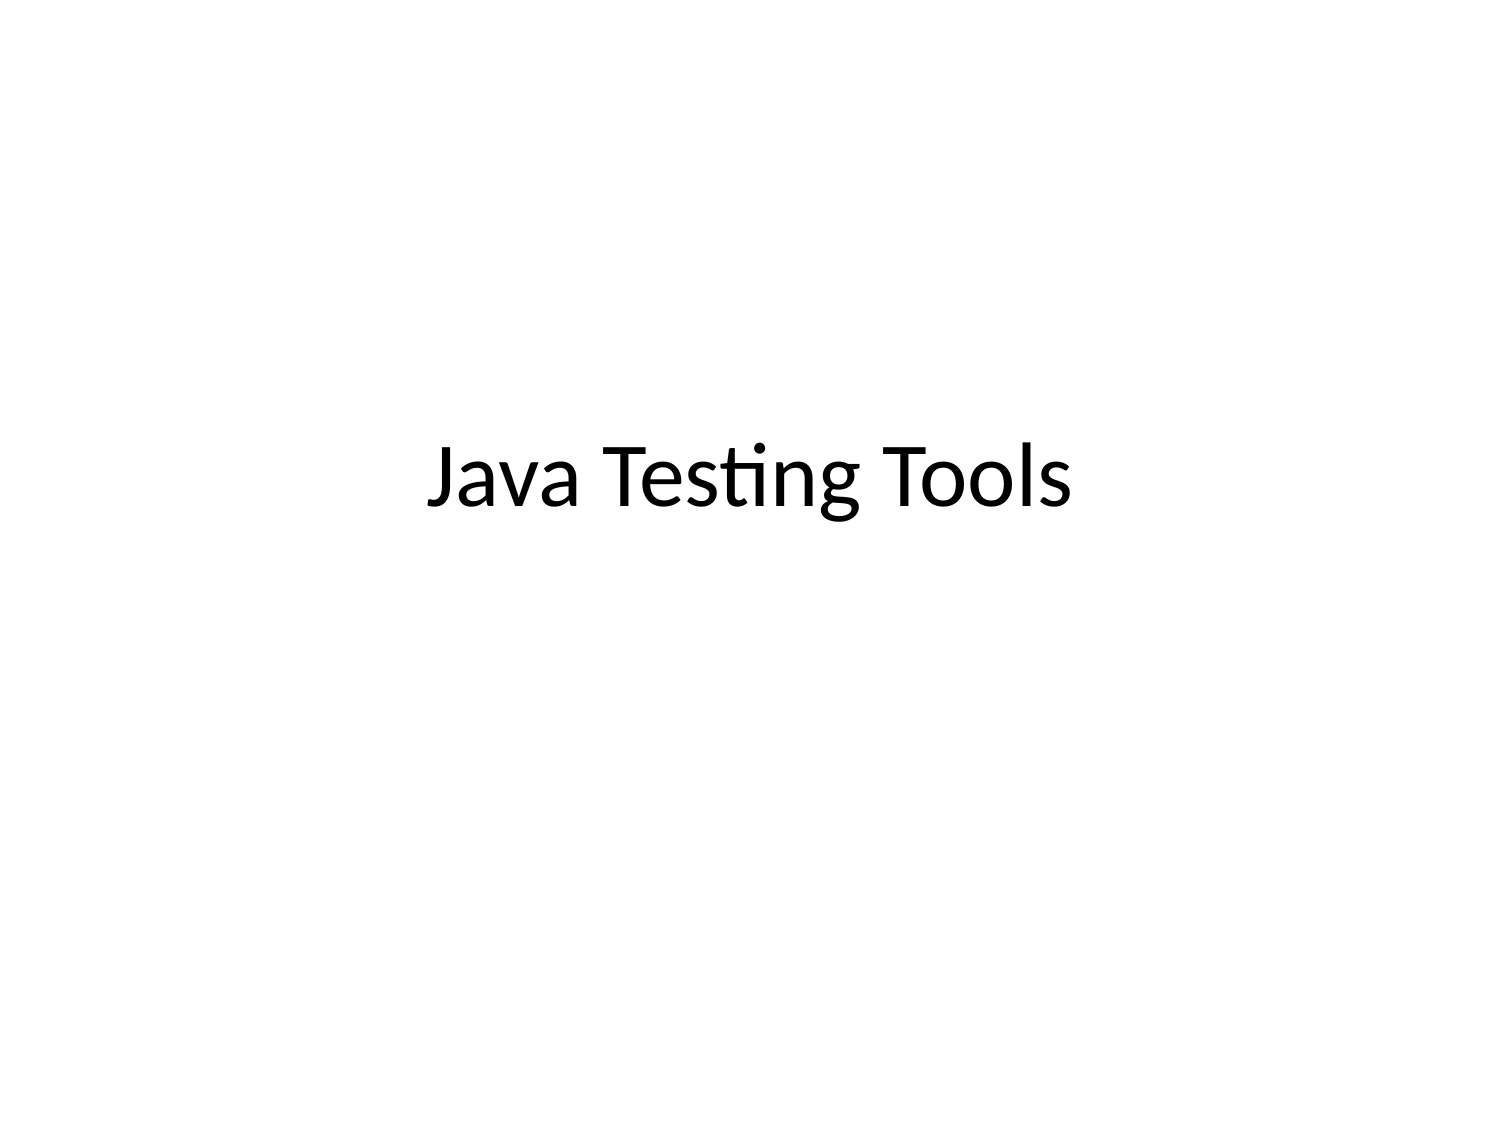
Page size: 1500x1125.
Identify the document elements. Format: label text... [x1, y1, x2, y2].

title Java Testing Tools [112, 349, 1388, 591]
